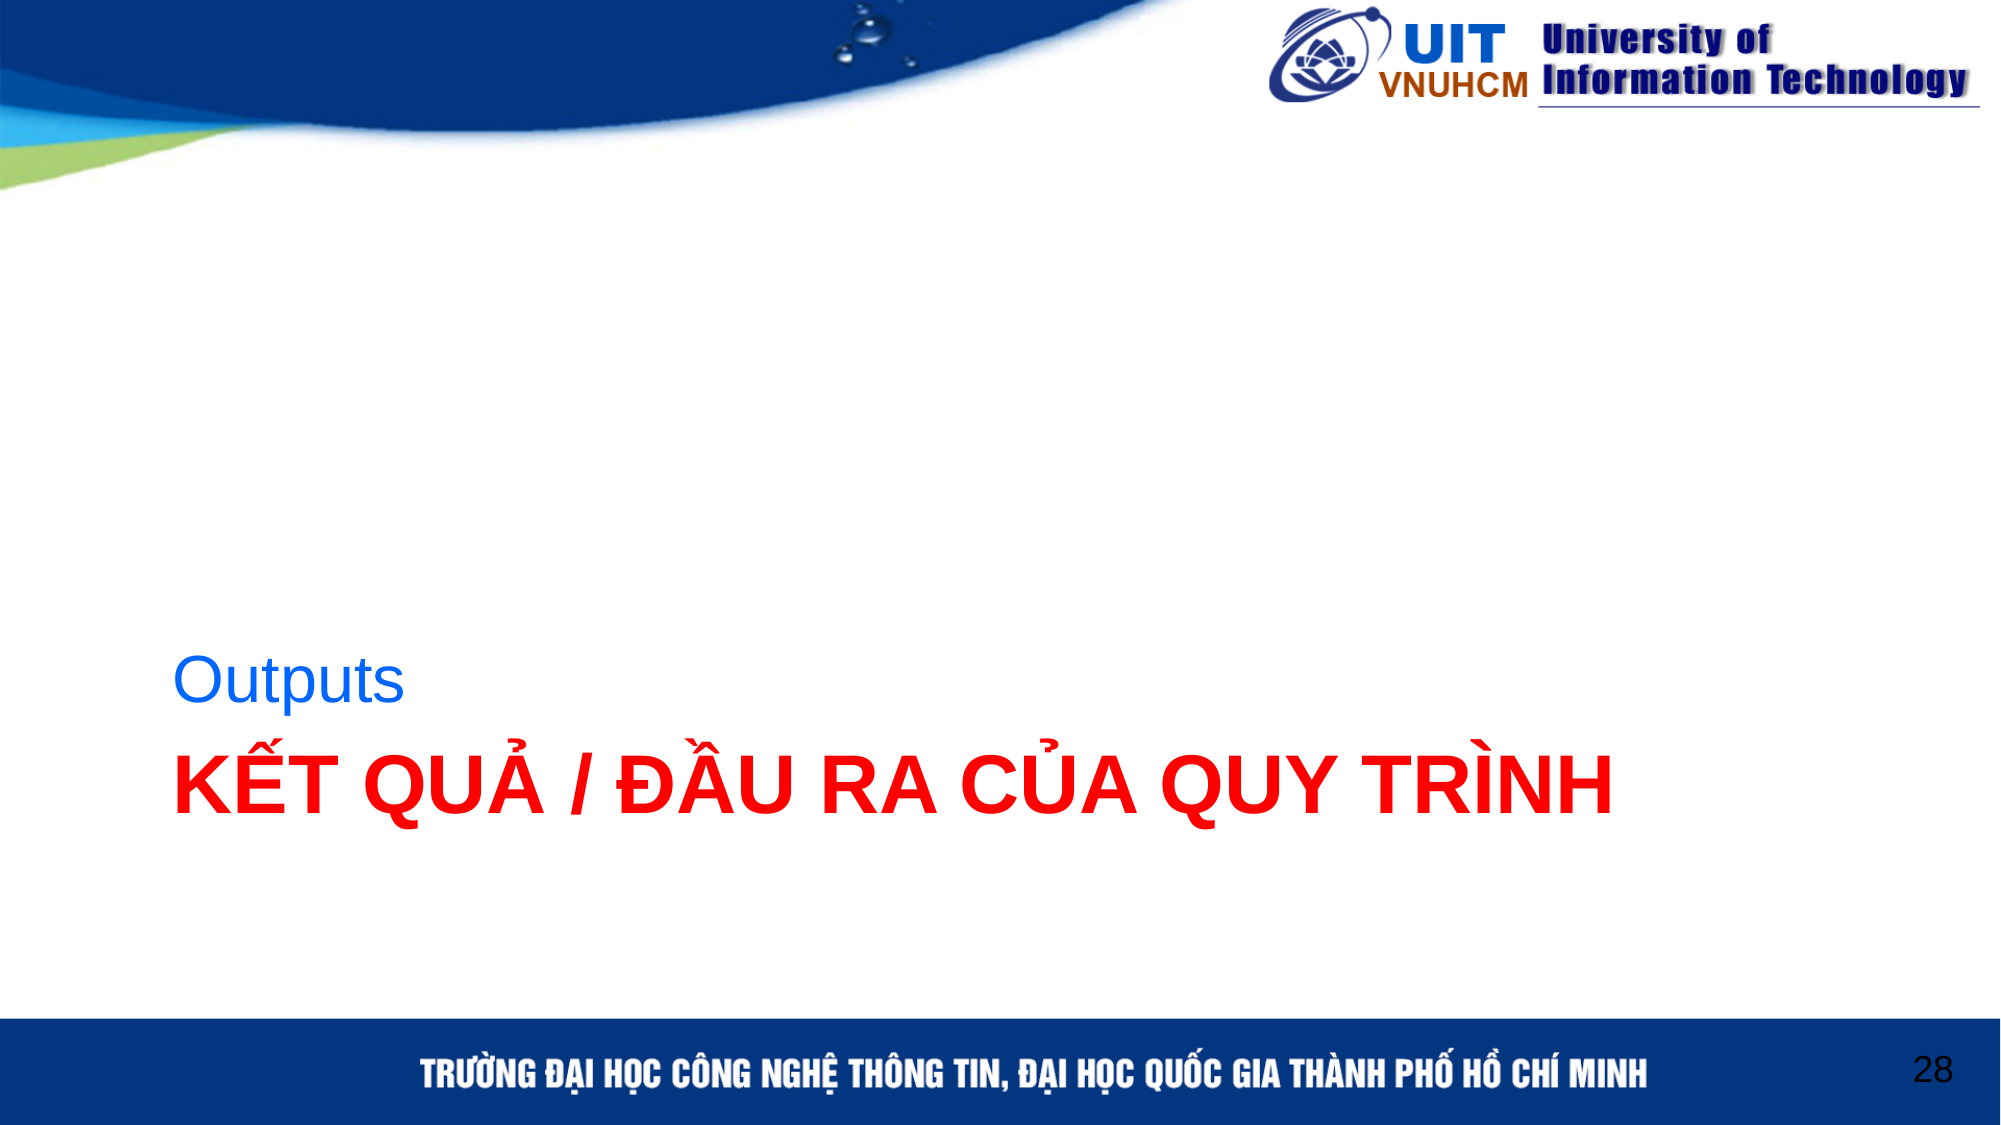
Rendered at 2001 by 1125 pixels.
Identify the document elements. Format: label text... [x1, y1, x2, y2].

list Outputs [157, 476, 1858, 723]
picture [0, 0, 2001, 1125]
title Kết quả / đầu ra của quy trình [157, 723, 1858, 947]
